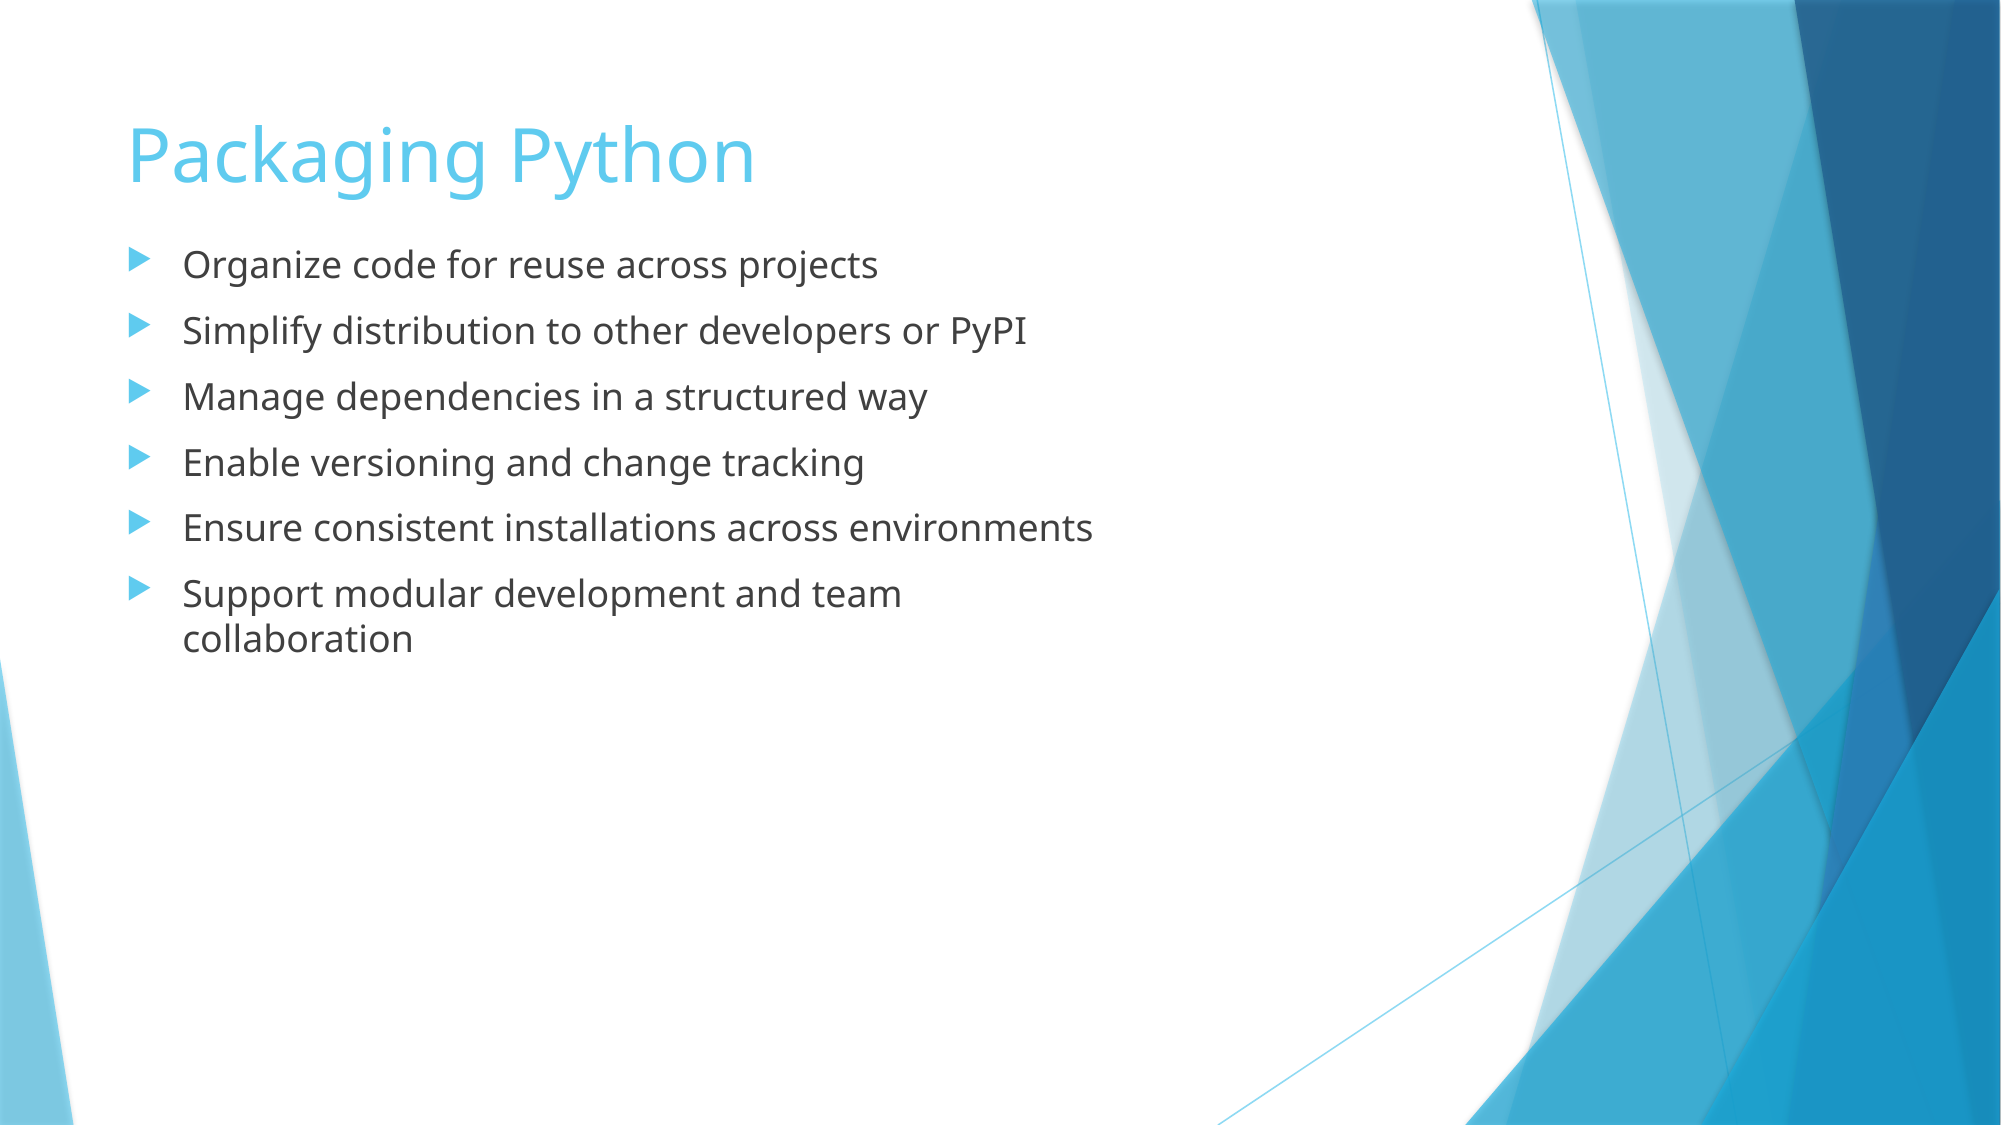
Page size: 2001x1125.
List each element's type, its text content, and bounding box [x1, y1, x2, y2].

list Organize code for reuse across projects Simplify distribution to other developers or PyPI Manage dependencies in a structured way Enable versioning and change tracking Ensure consistent installations across environments Support modular development and team collaboration [111, 124, 1128, 777]
title Packaging Python [111, 99, 1522, 317]
